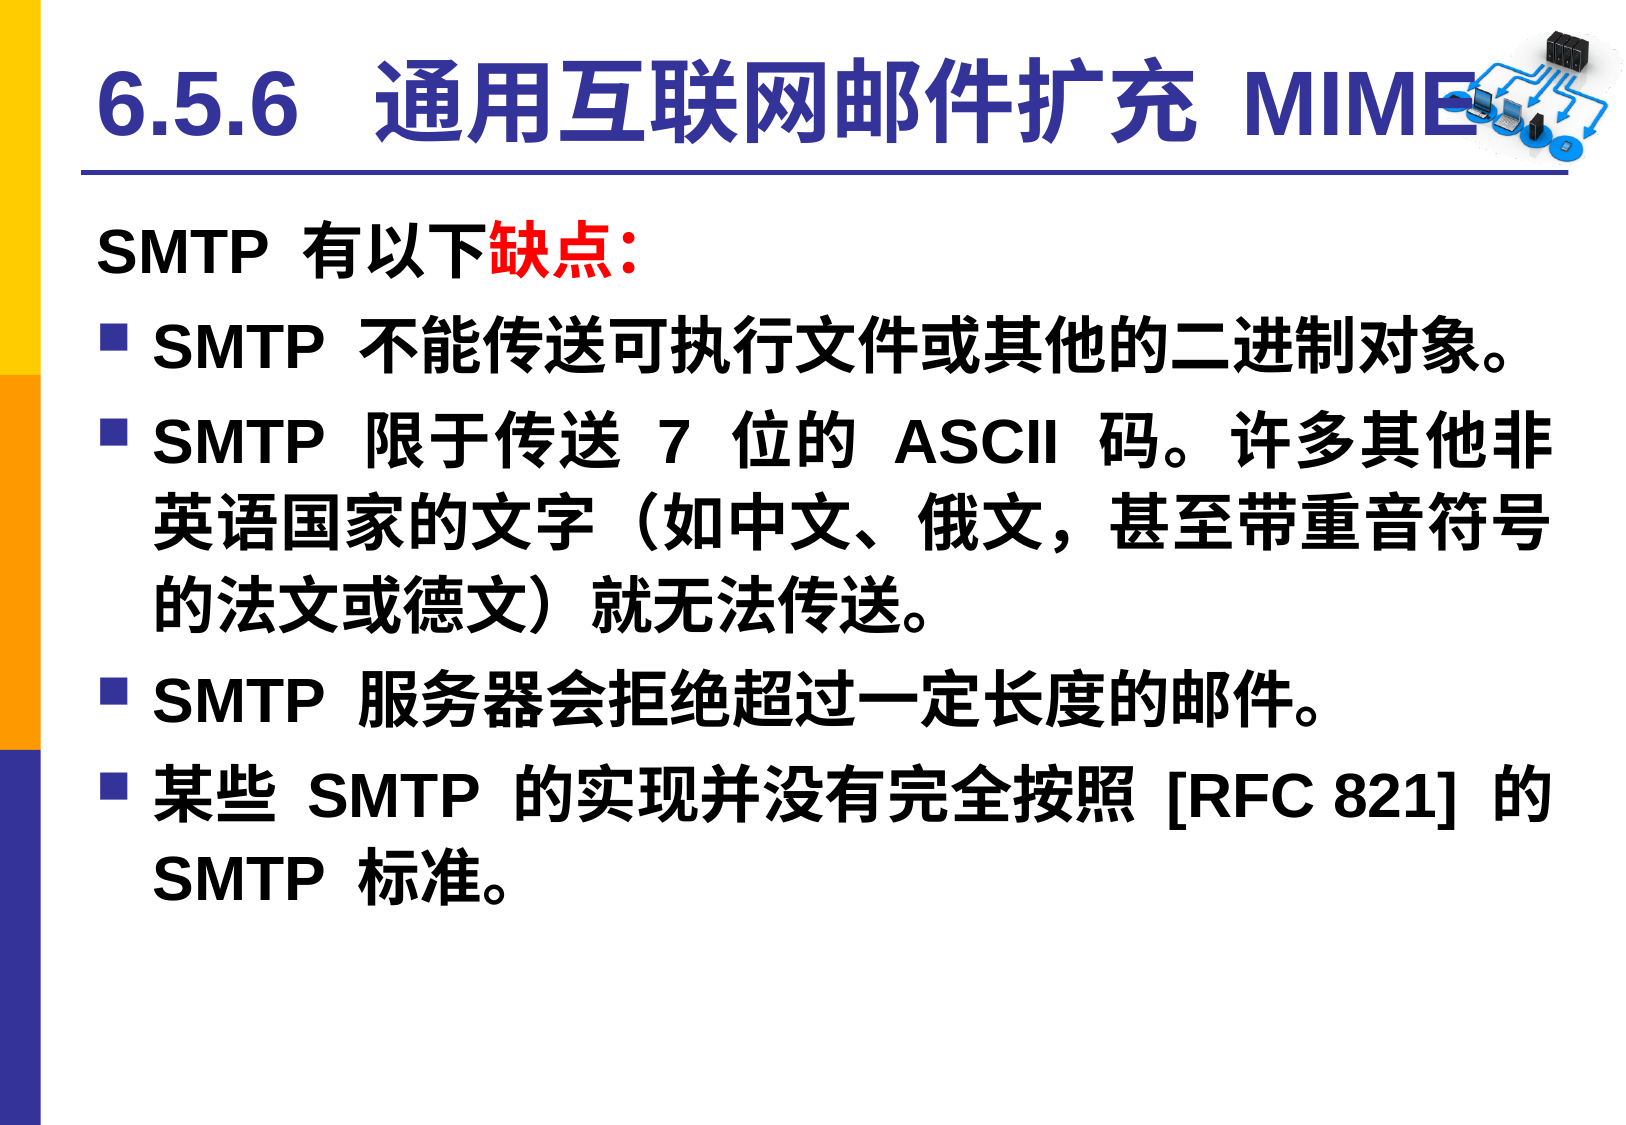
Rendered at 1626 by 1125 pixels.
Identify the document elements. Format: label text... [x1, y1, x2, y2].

picture [1438, 30, 1624, 165]
title 6.5.6 通用互联网邮件扩充 MIME [81, 30, 1569, 161]
list SMTP 有以下缺点： SMTP 不能传送可执行文件或其他的二进制对象。 SMTP 限于传送 7 位的 ASCII 码。许多其他非英语国家的文字（如中文、俄文，甚至带重音符号的法文或德文）就无法传送。 SMTP 服务器会拒绝超过一定长度的邮件。 某些 SMTP 的实现并没有完全按照 [RFC 821] 的 SMTP 标准。 [81, 196, 1569, 1006]
